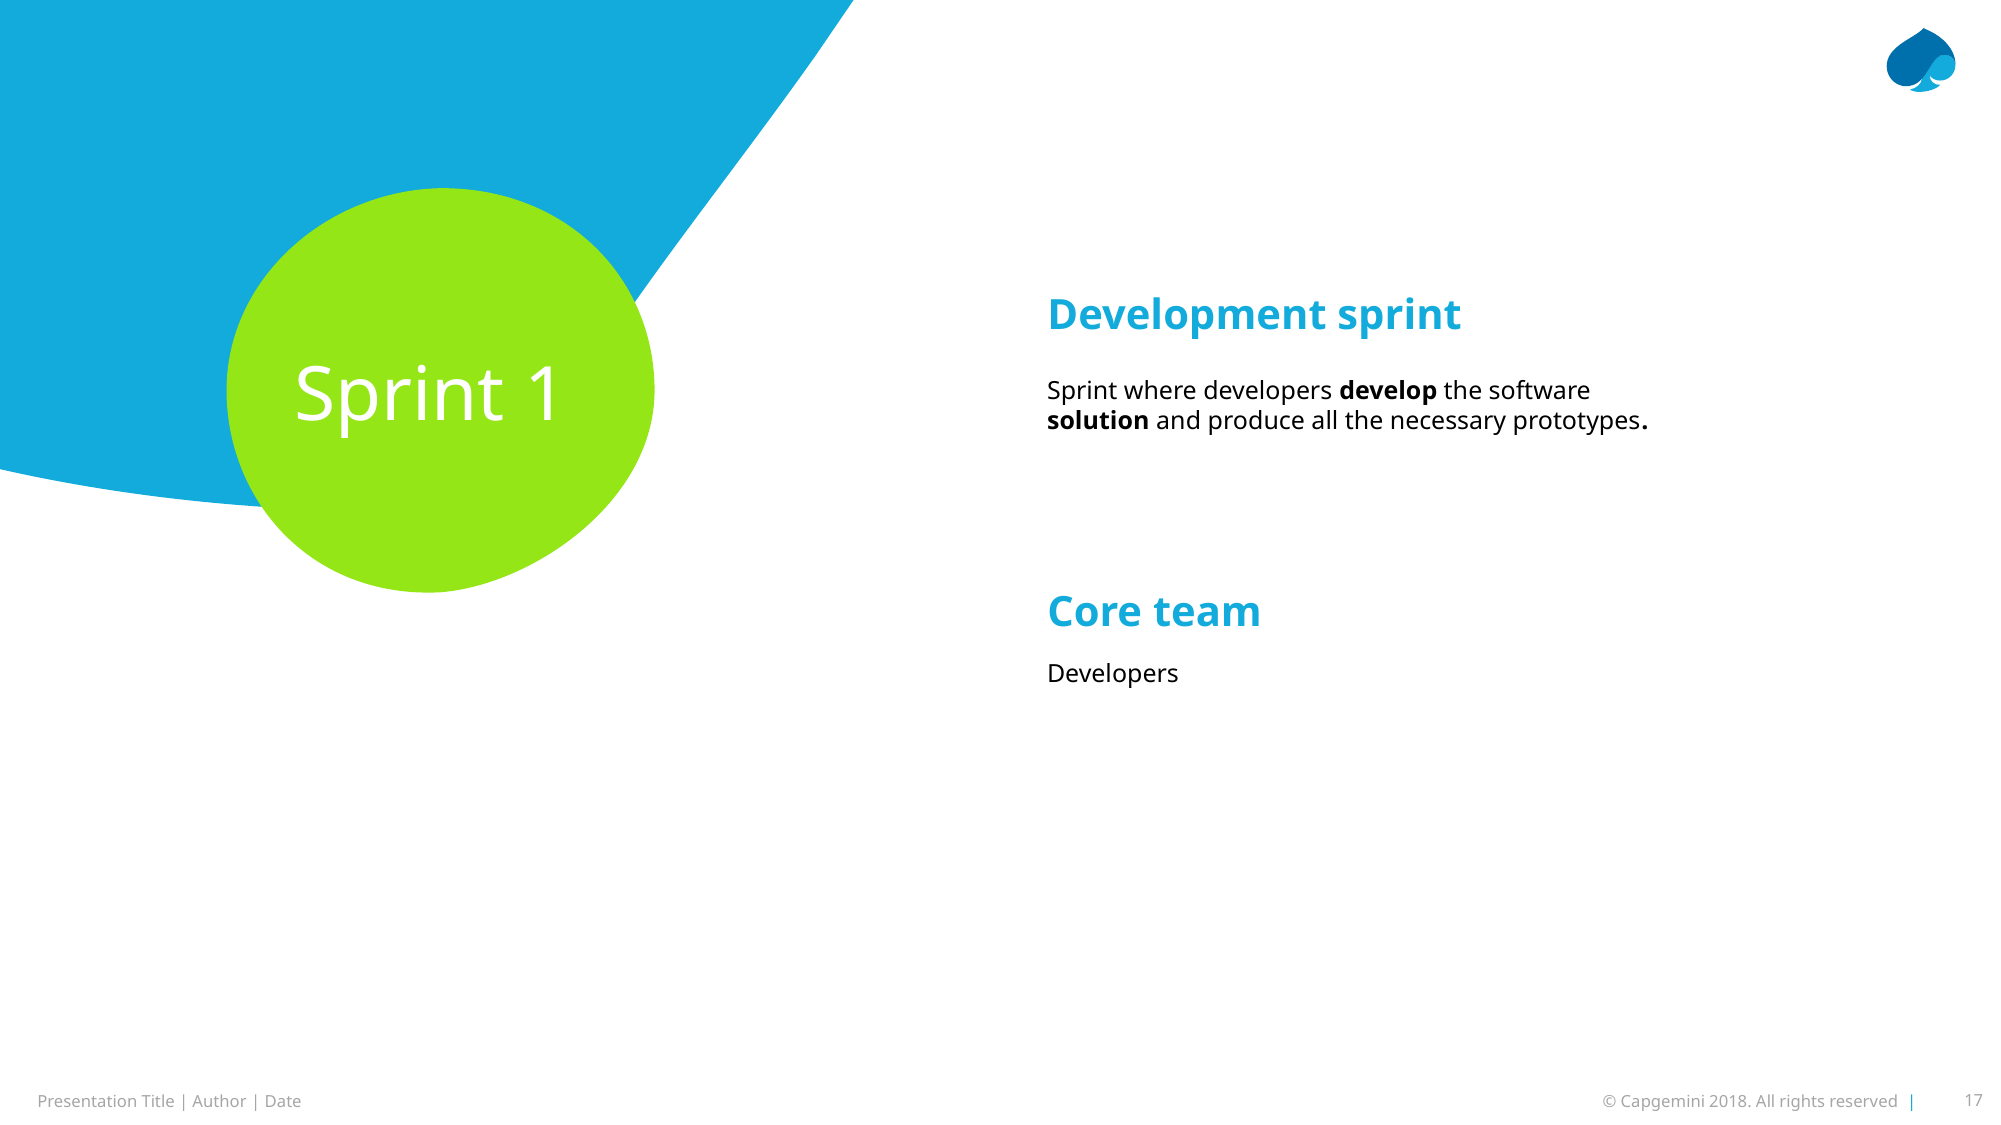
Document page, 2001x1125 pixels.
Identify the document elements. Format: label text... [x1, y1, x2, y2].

list Developers [1047, 657, 1588, 776]
list Development sprint [1047, 282, 1733, 350]
list Sprint where developers develop the software solution and produce all the necessary prototypes. [1047, 374, 1662, 522]
list Core team [1047, 586, 1588, 641]
text_box Sprint 1 [279, 338, 622, 443]
